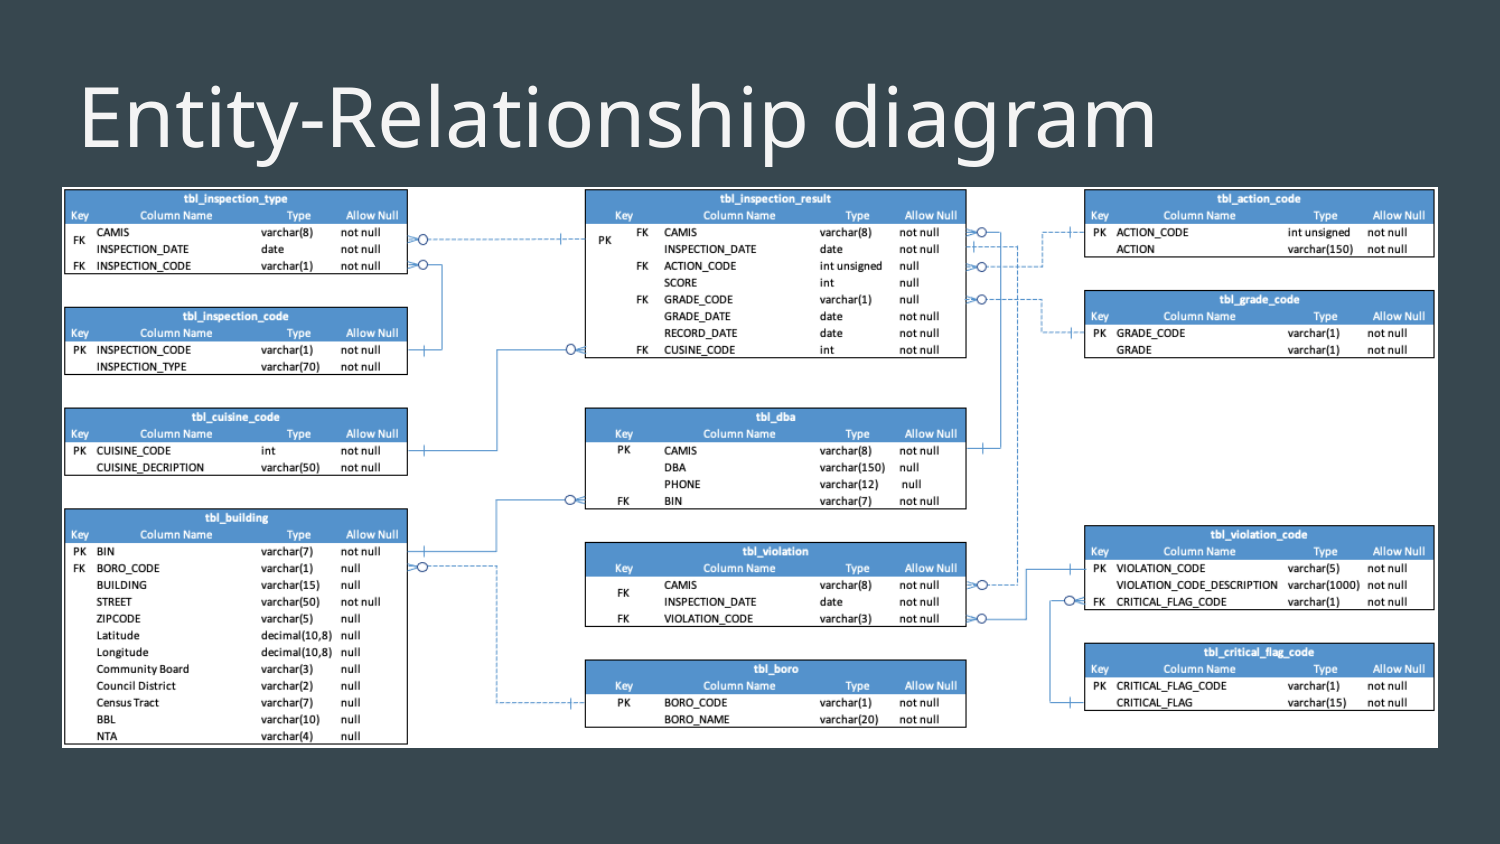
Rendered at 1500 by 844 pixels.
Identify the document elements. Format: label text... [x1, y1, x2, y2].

picture [62, 187, 1438, 749]
title Entity-Relationship diagram [62, 48, 1461, 143]
